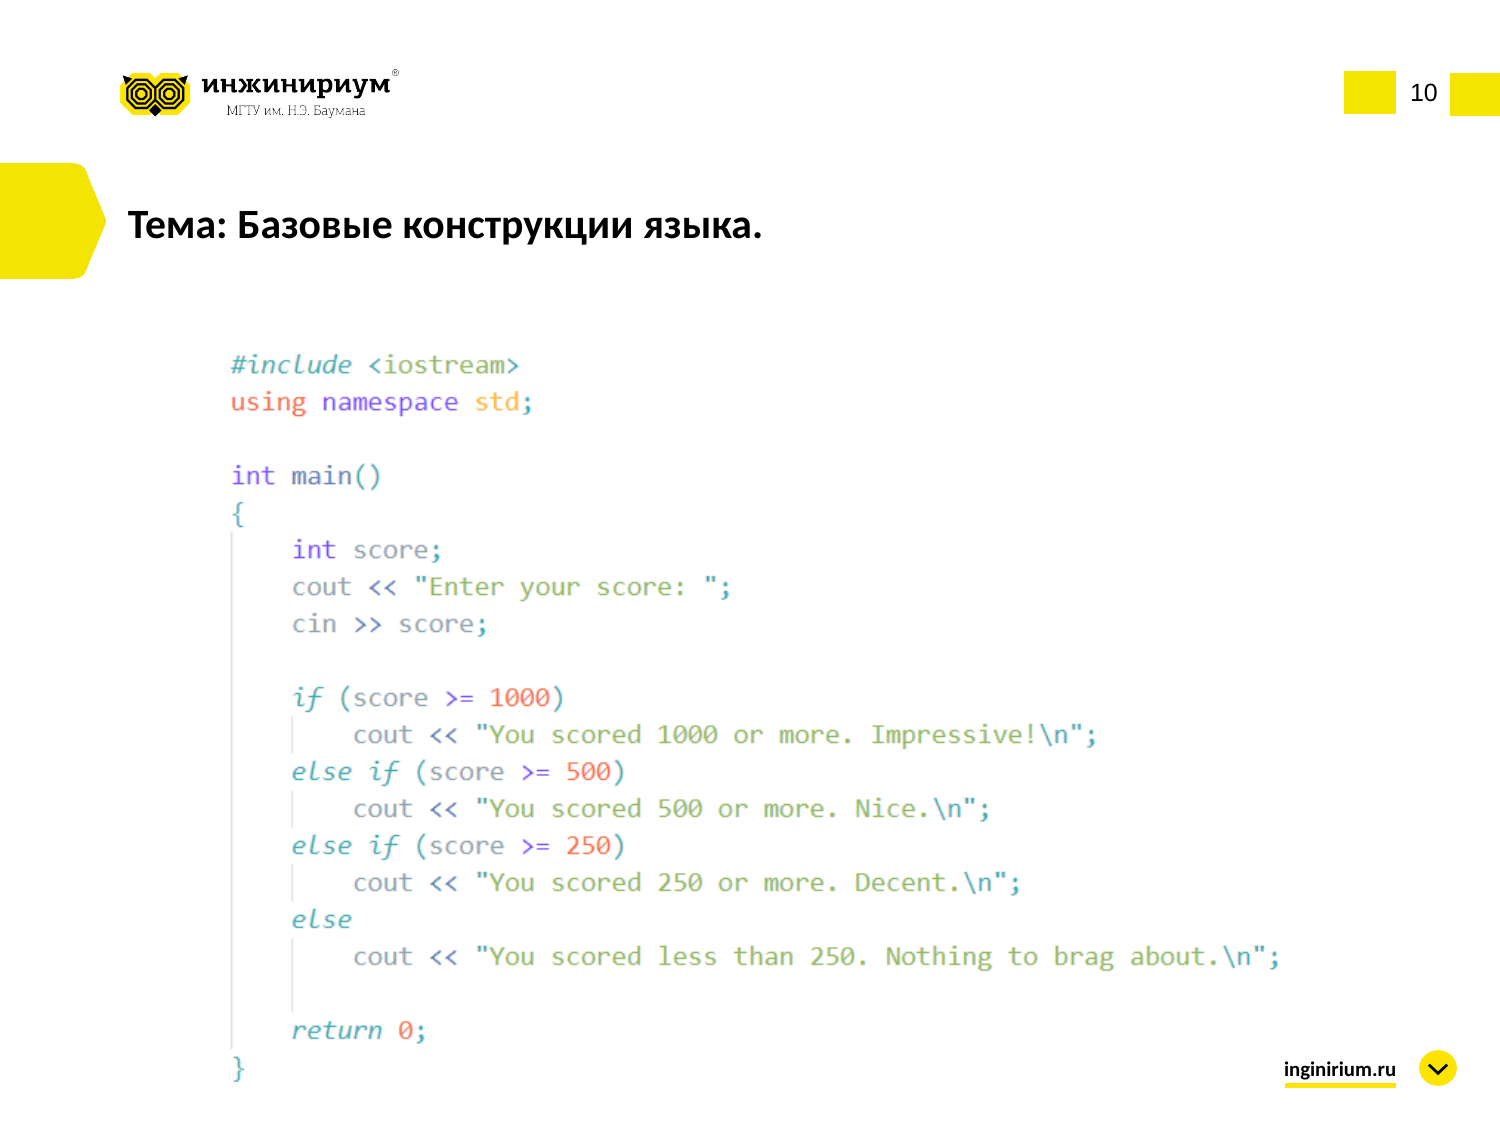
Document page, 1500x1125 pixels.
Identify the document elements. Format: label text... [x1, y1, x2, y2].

text_box 10 [1395, 68, 1457, 116]
picture [1419, 1049, 1457, 1086]
text_box inginirium.ru [1290, 1047, 1412, 1088]
text_box Тема: Базовые конструкции языка. [113, 189, 1353, 293]
picture [0, 163, 106, 279]
picture [225, 347, 1396, 1088]
picture [1449, 73, 1500, 116]
picture [1344, 71, 1396, 115]
picture [120, 68, 399, 119]
